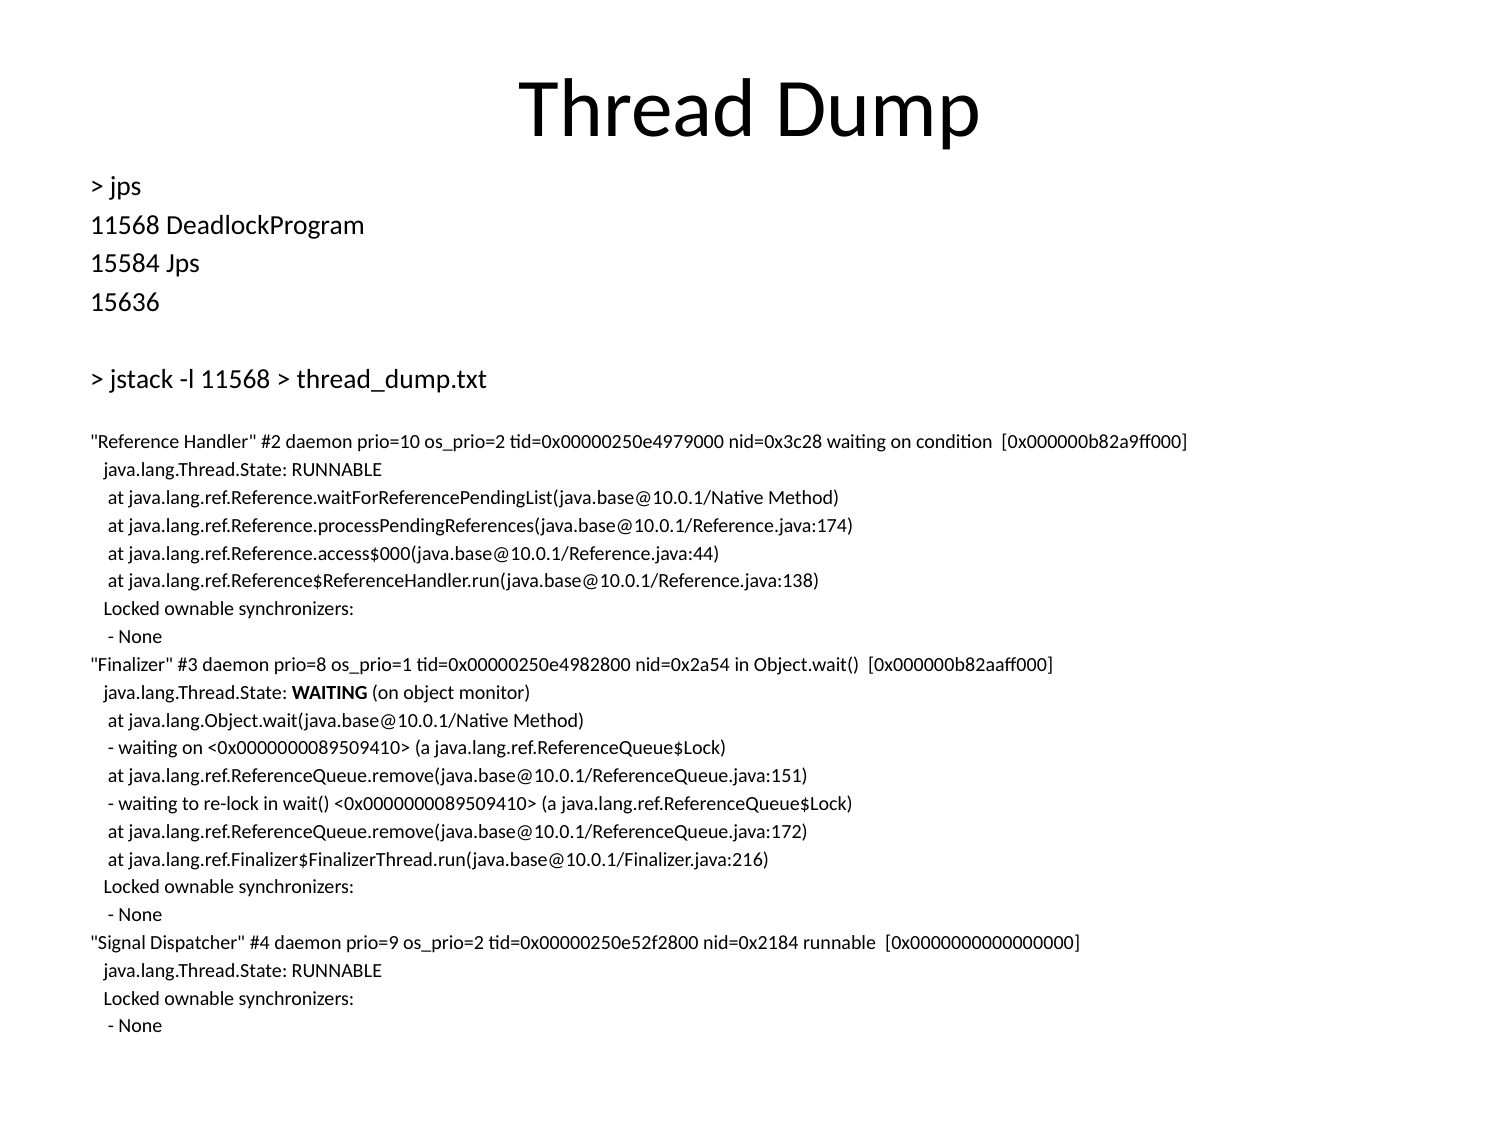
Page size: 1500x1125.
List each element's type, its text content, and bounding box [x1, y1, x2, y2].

title Thread Dump [75, 45, 1425, 160]
list > jps 11568 DeadlockProgram 15584 Jps 15636 > jstack -l 11568 > thread_dump.txt "Reference Handler" #2 daemon prio=10 os_prio=2 tid=0x00000250e4979000 nid=0x3c28 waiting on condition [0x000000b82a9ff000] java.lang.Thread.State: RUNNABLE at java.lang.ref.Reference.waitForReferencePendingList(java.base@10.0.1/Native Method) at java.lang.ref.Reference.processPendingReferences(java.base@10.0.1/Reference.java:174) at java.lang.ref.Reference.access$000(java.base@10.0.1/Reference.java:44) at java.lang.ref.Reference$ReferenceHandler.run(java.base@10.0.1/Reference.java:138) Locked ownable synchronizers: - None "Finalizer" #3 daemon prio=8 os_prio=1 tid=0x00000250e4982800 nid=0x2a54 in Object.wait() [0x000000b82aaff000] java.lang.Thread.State: WAITING (on object monitor) at java.lang.Object.wait(java.base@10.0.1/Native Method) - waiting on <0x0000000089509410> (a java.lang.ref.ReferenceQueue$Lock) at java.lang.ref.ReferenceQueue.remove(java.base@10.0.1/ReferenceQueue.java:151) - waiting to re-lock in wait() <0x0000000089509410> (a java.lang.ref.ReferenceQueue$Lock) at java.lang.ref.ReferenceQueue.remove(java.base@10.0.1/ReferenceQueue.java:172) at java.lang.ref.Finalizer$FinalizerThread.run(java.base@10.0.1/Finalizer.java:216) Locked ownable synchronizers: - None "Signal Dispatcher" #4 daemon prio=9 os_prio=2 tid=0x00000250e52f2800 nid=0x2184 runnable [0x0000000000000000] java.lang.Thread.State: RUNNABLE Locked ownable synchronizers: - None [75, 160, 1425, 1047]
